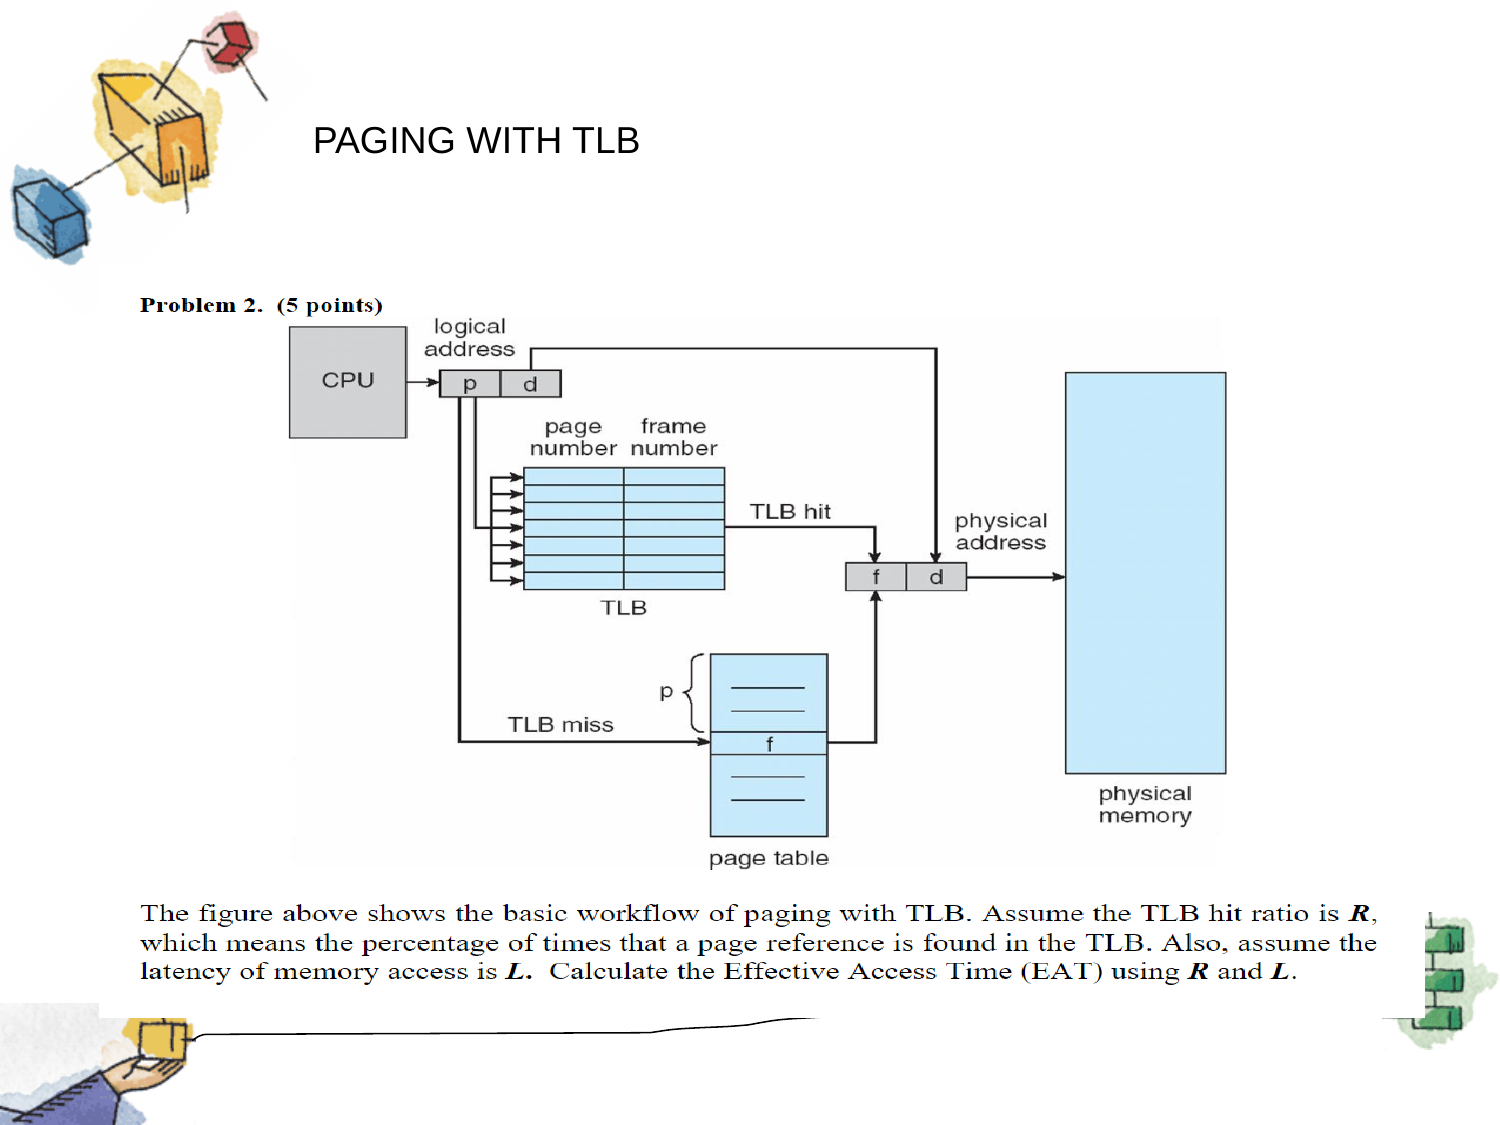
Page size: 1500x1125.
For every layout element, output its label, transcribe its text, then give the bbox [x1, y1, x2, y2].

picture [0, 0, 1500, 1125]
title PAGING WITH TLB [312, 45, 1425, 233]
